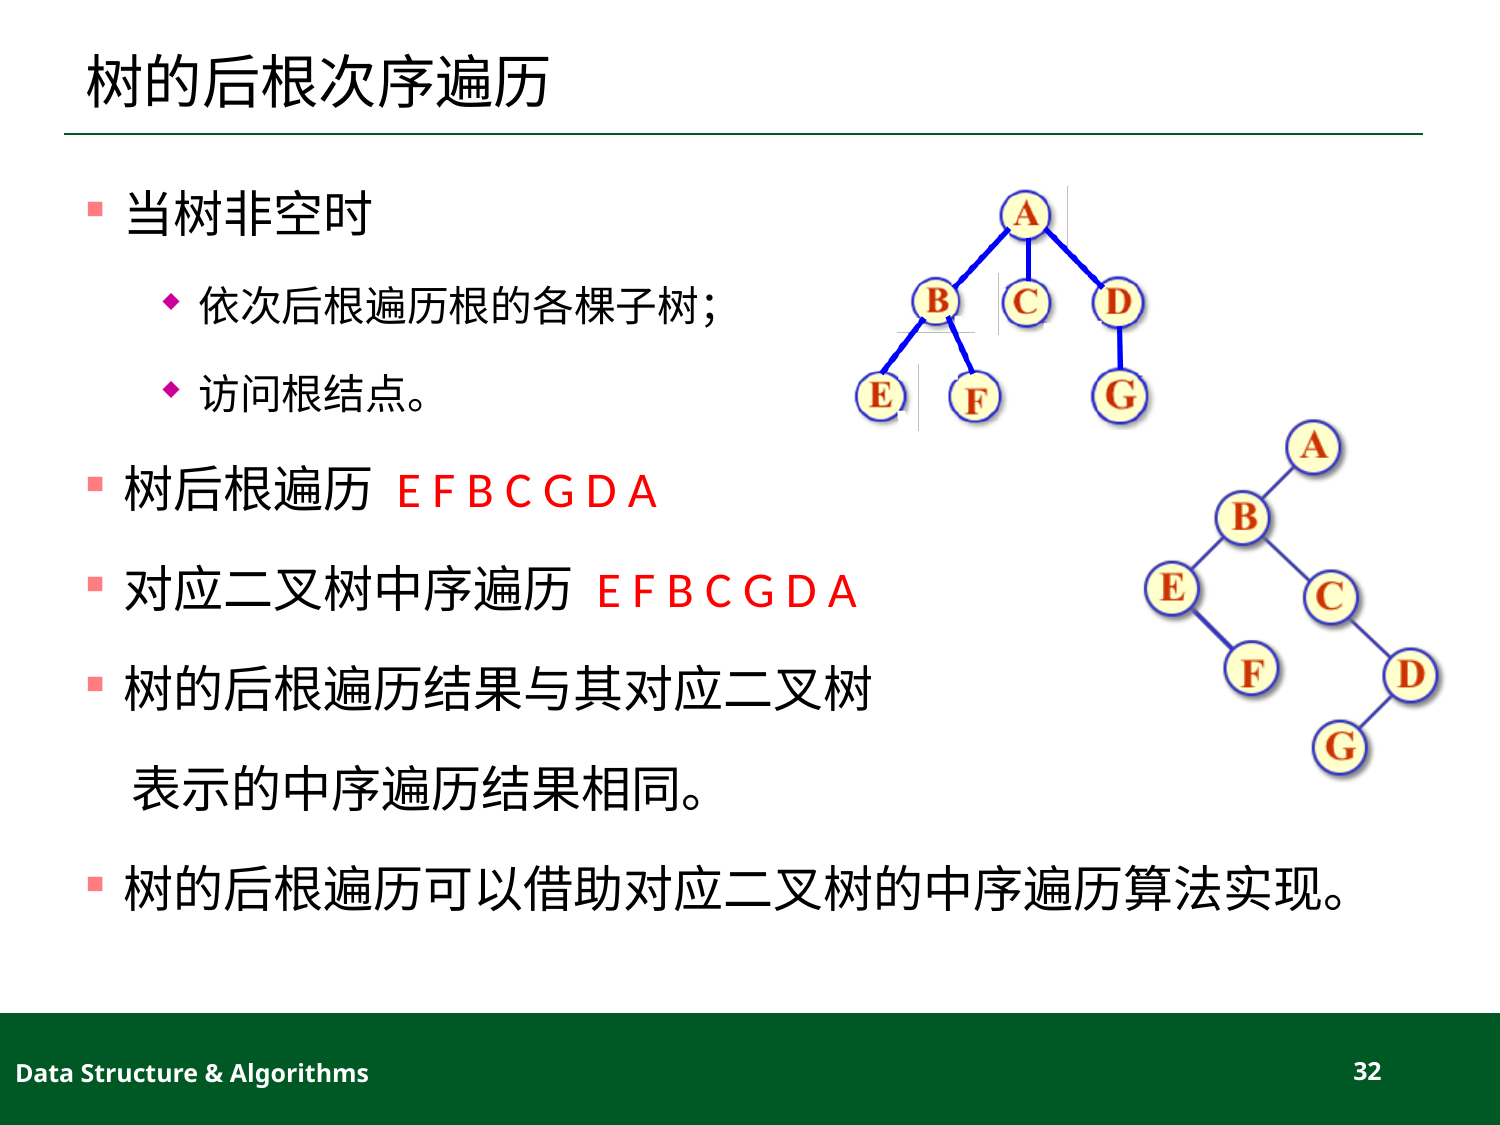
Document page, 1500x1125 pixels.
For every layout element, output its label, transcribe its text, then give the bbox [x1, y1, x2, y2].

slide_number 32 [1059, 1042, 1397, 1103]
list 当树非空时 依次后根遍历根的各棵子树； 访问根结点。 树后根遍历 E F B C G D A 对应二叉树中序遍历 E F B C G D A 树的后根遍历结果与其对应二叉树 表示的中序遍历结果相同。 树的后根遍历可以借助对应二叉树的中序遍历算法实现。 [70, 160, 1430, 991]
footer Data Structure & Algorithms [0, 1042, 507, 1103]
picture [849, 186, 1452, 795]
title 树的后根次序遍历 [70, 34, 1430, 135]
